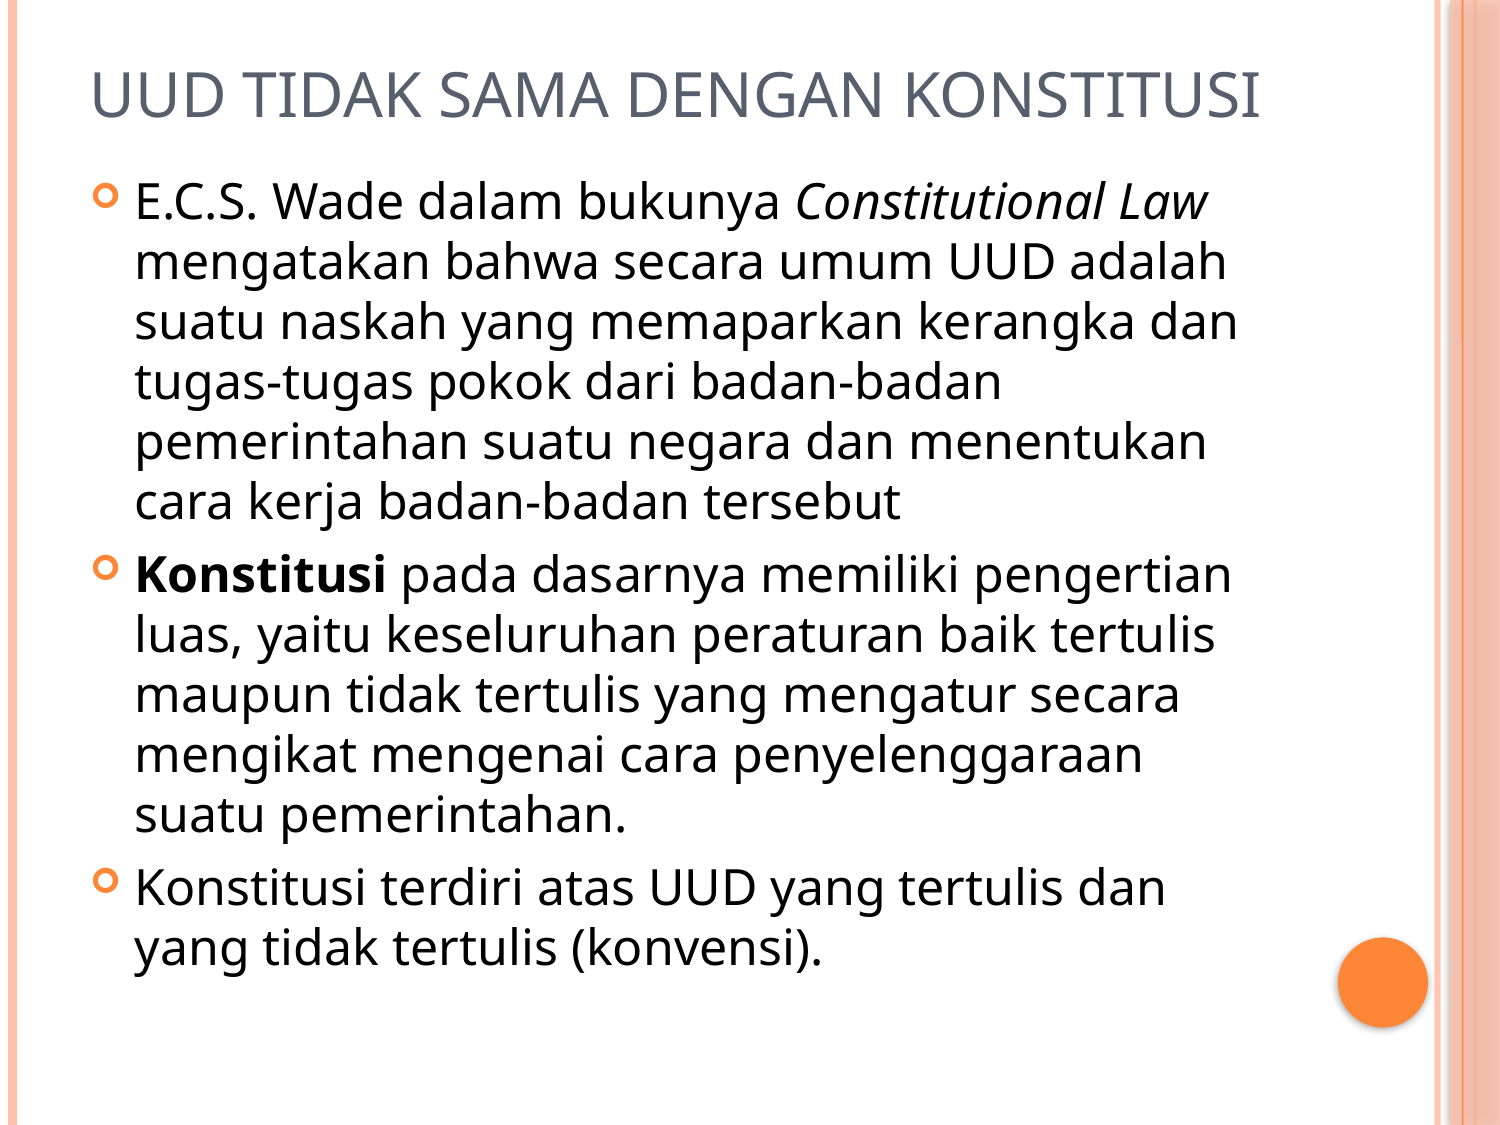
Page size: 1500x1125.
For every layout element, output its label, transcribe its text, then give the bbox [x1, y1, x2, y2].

title UUD tidak sama dengan Konstitusi [75, 45, 1300, 138]
list E.C.S. Wade dalam bukunya Constitutional Law mengatakan bahwa secara umum UUD adalah suatu naskah yang memaparkan kerangka dan tugas-tugas pokok dari badan-badan pemerintahan suatu negara dan menentukan cara kerja badan-badan tersebut Konstitusi pada dasarnya memiliki pengertian luas, yaitu keseluruhan peraturan baik tertulis maupun tidak tertulis yang mengatur secara mengikat mengenai cara penyelenggaraan suatu pemerintahan. Konstitusi terdiri atas UUD yang tertulis dan yang tidak tertulis (konvensi). [74, 162, 1301, 1125]
